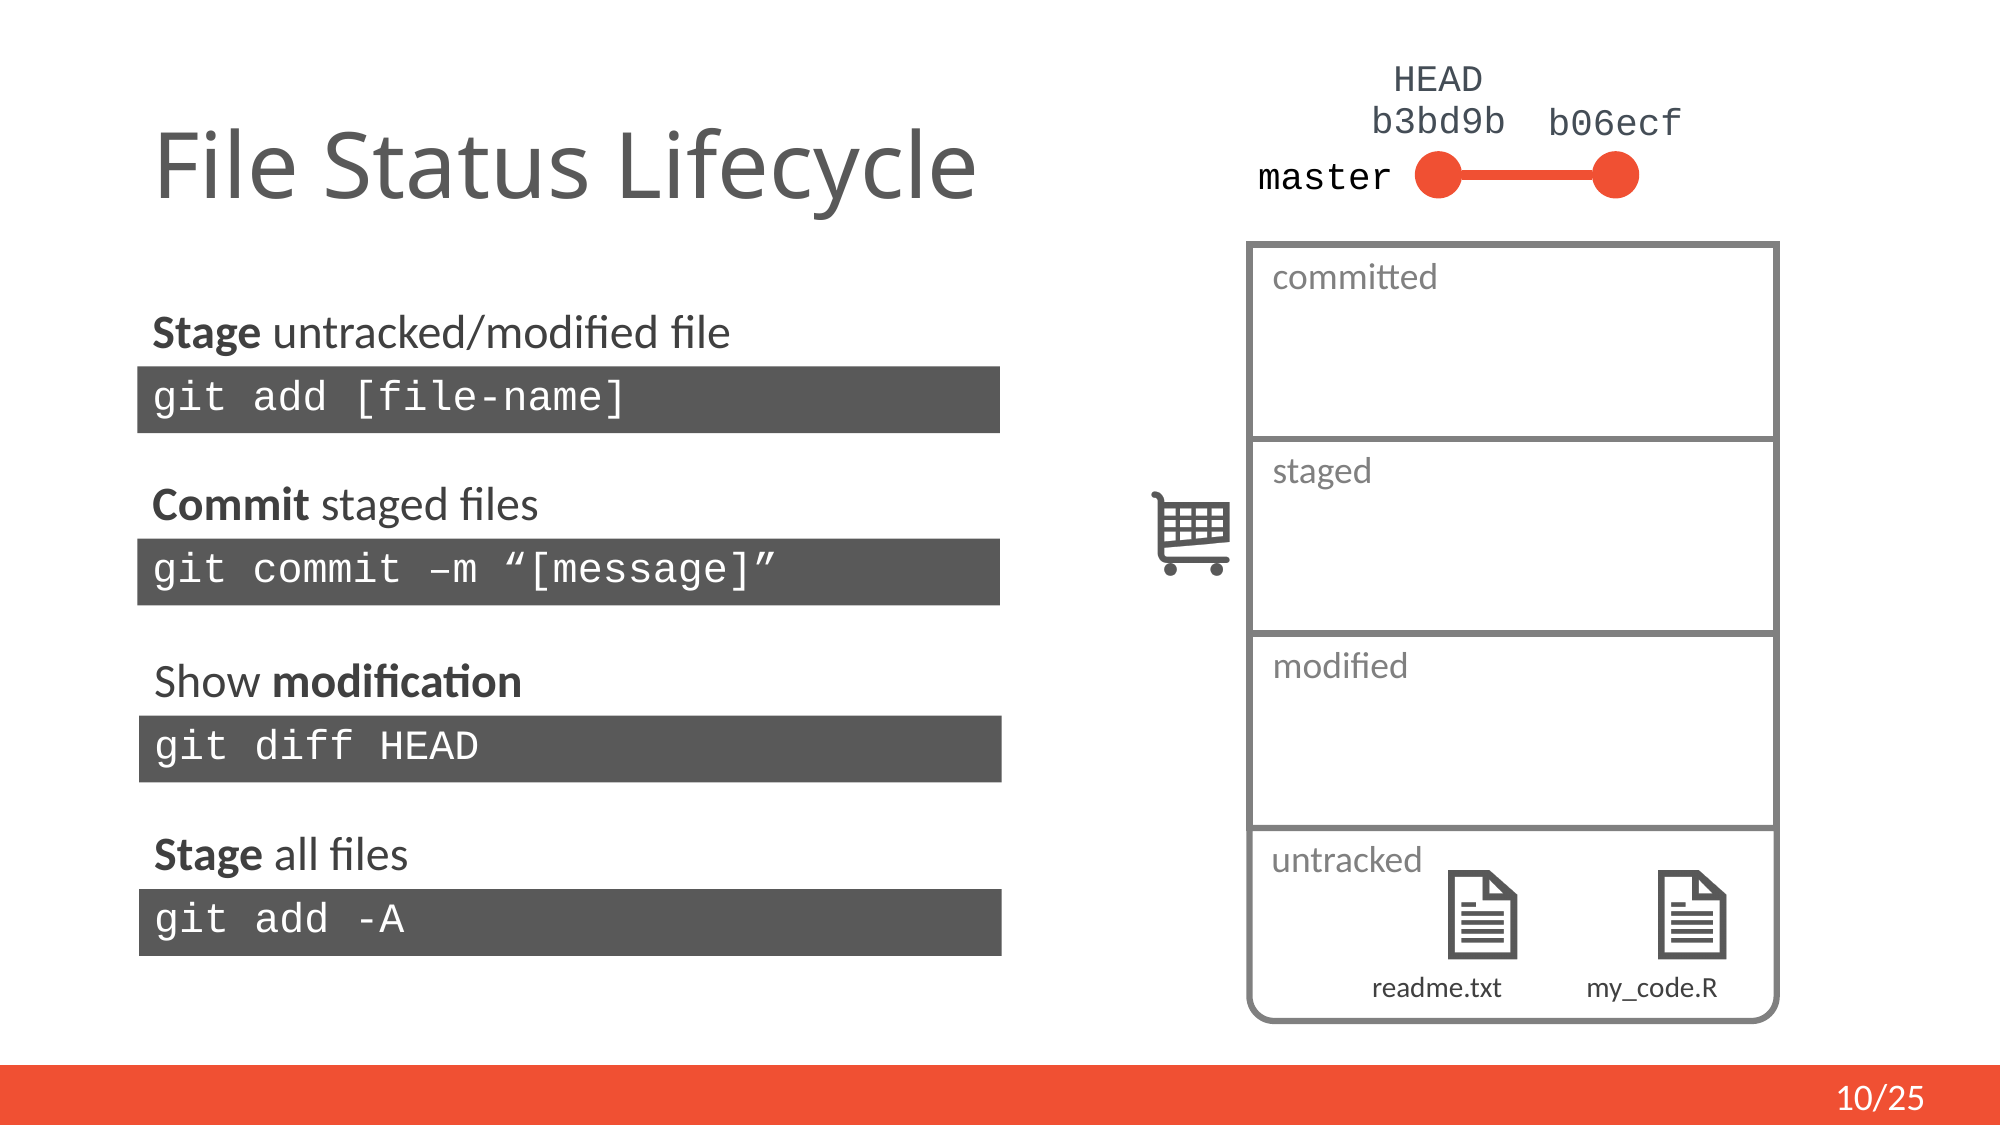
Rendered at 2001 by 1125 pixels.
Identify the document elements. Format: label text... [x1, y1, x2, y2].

text_box untracked [1248, 827, 1778, 1023]
text_box b3bd9b [1356, 88, 1522, 148]
text_box [1590, 151, 1641, 200]
text_box git diff HEAD [139, 715, 1002, 783]
text_box HEAD [1378, 46, 1499, 107]
title File Status Lifecycle [137, 59, 1863, 278]
list Stage untracked/modified file [137, 299, 1000, 366]
text_box my_code.R [1571, 964, 1808, 1011]
text_box readme.txt [1357, 964, 1571, 1011]
text_box git add -A [139, 889, 1002, 956]
text_box git commit –m “[message]” [137, 538, 1000, 606]
text_box Show modification [139, 648, 1002, 715]
text_box master [1243, 145, 1410, 205]
text_box Commit staged files [137, 471, 1000, 538]
text_box b06ecf [1532, 90, 1699, 151]
text_box git add [file-name] [137, 366, 1000, 434]
text_box 10/25 [0, 1065, 2000, 1125]
text_box [1413, 150, 1463, 200]
text_box Stage all files [139, 821, 1002, 889]
text_box staged [1248, 438, 1778, 634]
picture [1143, 483, 1244, 584]
text_box committed [1248, 243, 1778, 438]
picture [1638, 861, 1745, 968]
text_box modified [1248, 634, 1778, 827]
picture [1429, 861, 1536, 968]
